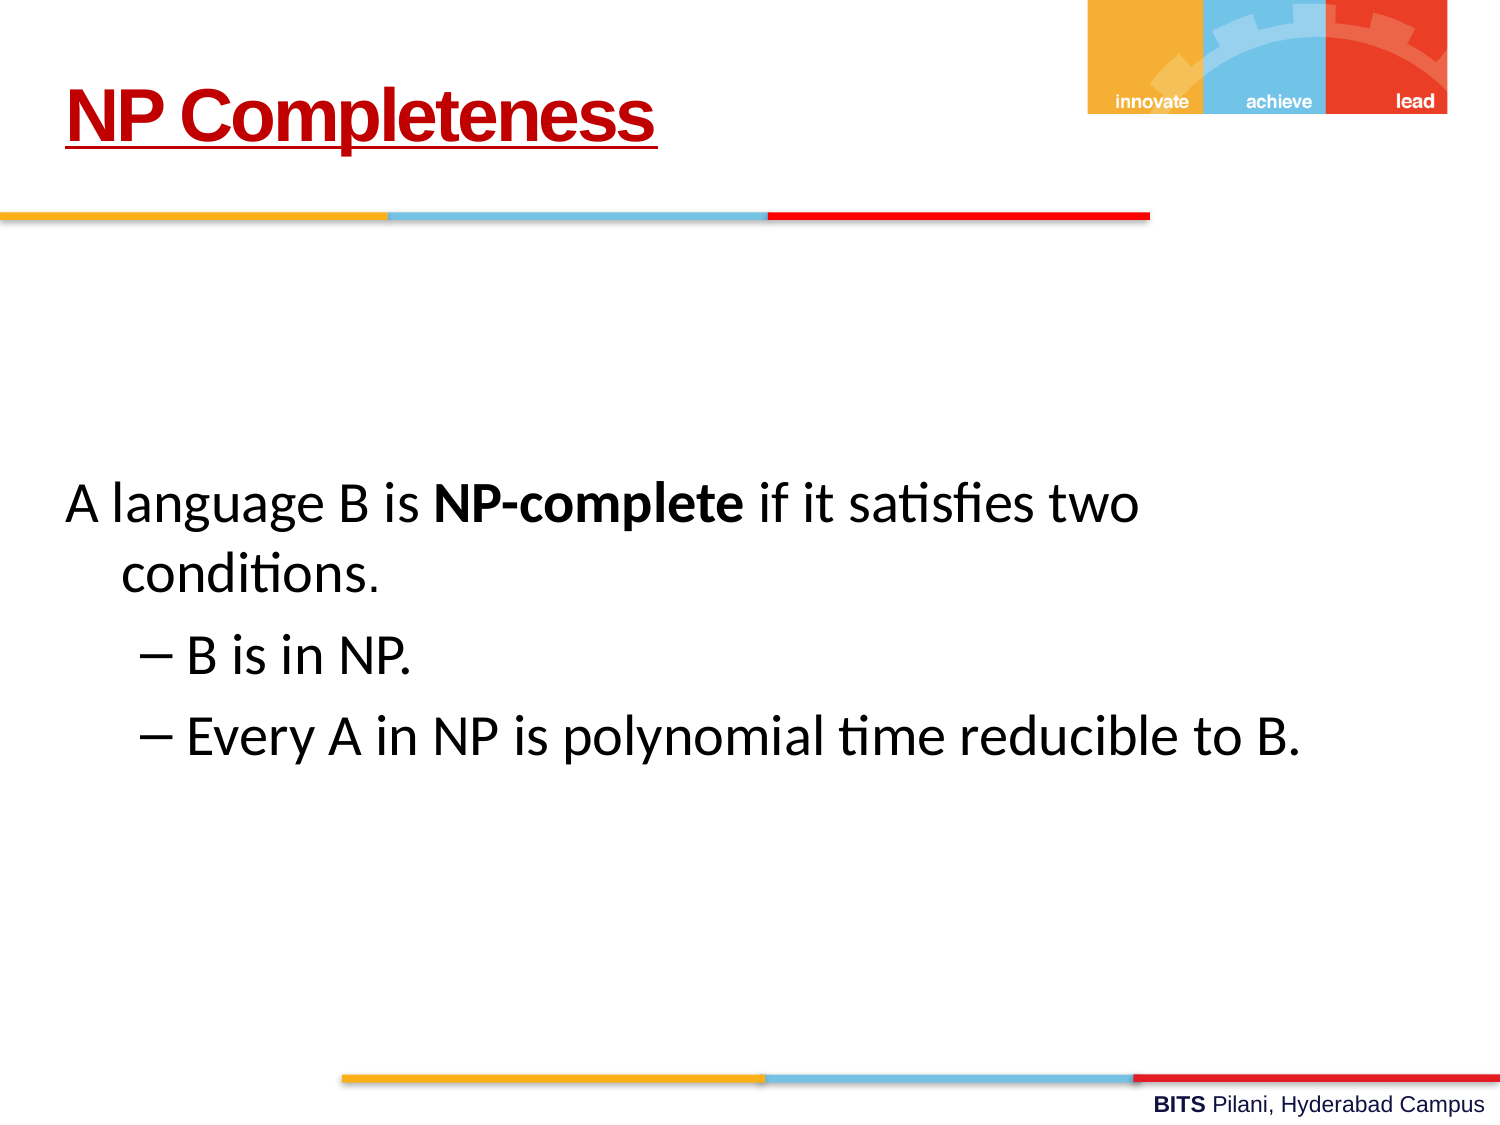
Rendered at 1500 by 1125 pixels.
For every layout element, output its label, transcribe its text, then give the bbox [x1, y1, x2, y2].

list A language B is NP-complete if it satisfies two conditions. B is in NP. Every A in NP is polynomial time reducible to B. [50, 245, 1400, 988]
picture [1087, 0, 1448, 114]
list NP Completeness [50, 24, 1088, 213]
